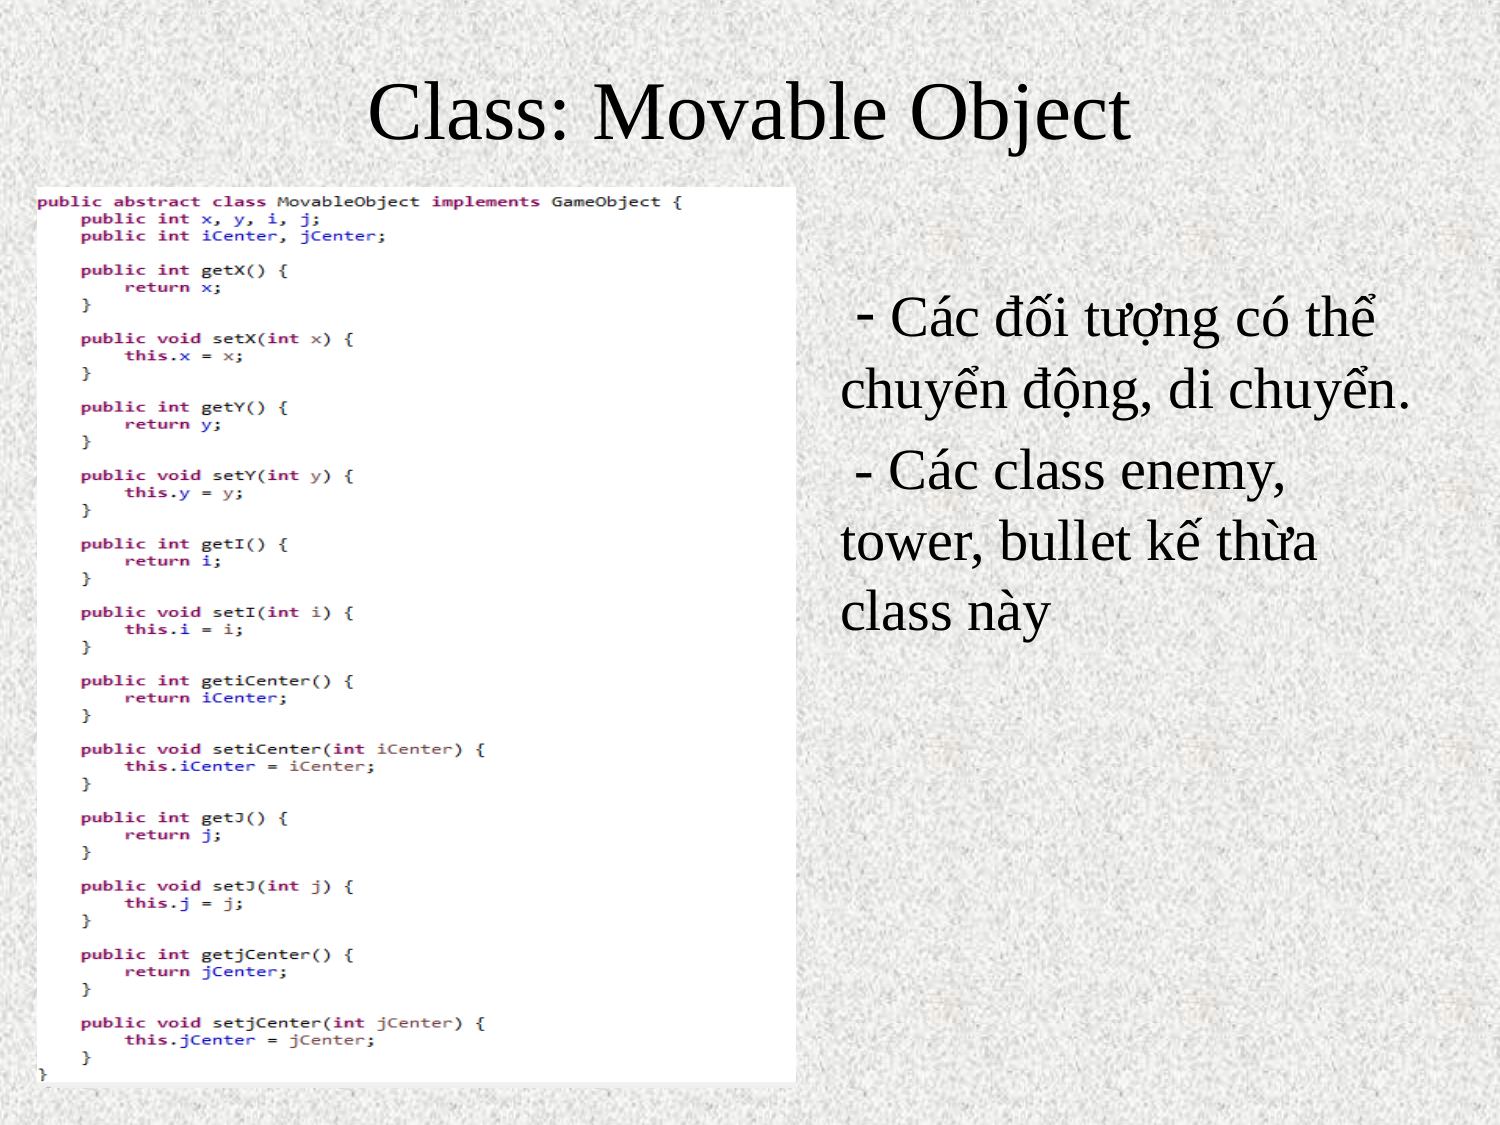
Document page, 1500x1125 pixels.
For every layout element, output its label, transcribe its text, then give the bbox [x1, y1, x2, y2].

list - Các đối tượng có thể chuyển động, di chuyển. - Các class enemy, tower, bullet kế thừa class này [825, 262, 1450, 1005]
picture [0, 0, 1500, 1125]
title Class: Movable Object [75, 12, 1425, 200]
